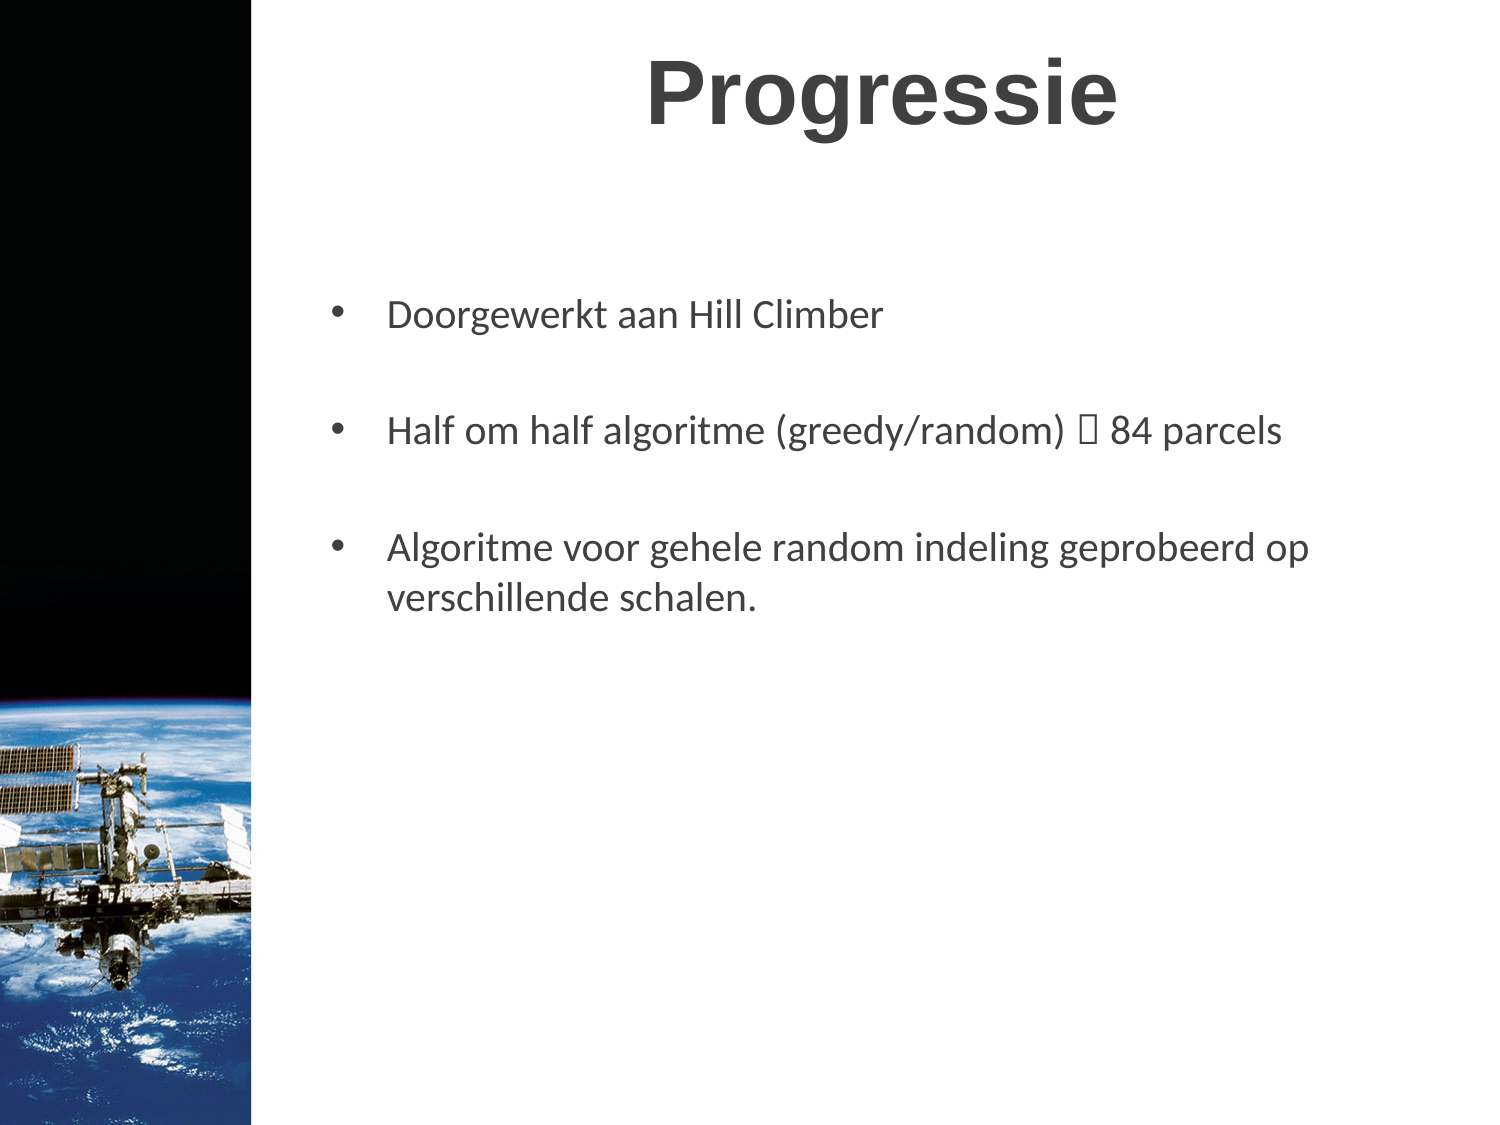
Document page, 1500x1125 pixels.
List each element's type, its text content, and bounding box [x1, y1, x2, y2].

picture [0, 0, 1500, 1125]
list Doorgewerkt aan Hill Climber Half om half algoritme (greedy/random)  84 parcels Algoritme voor gehele random indeling geprobeerd op verschillende schalen. [265, 278, 1459, 946]
title Progressie [265, 0, 1500, 176]
